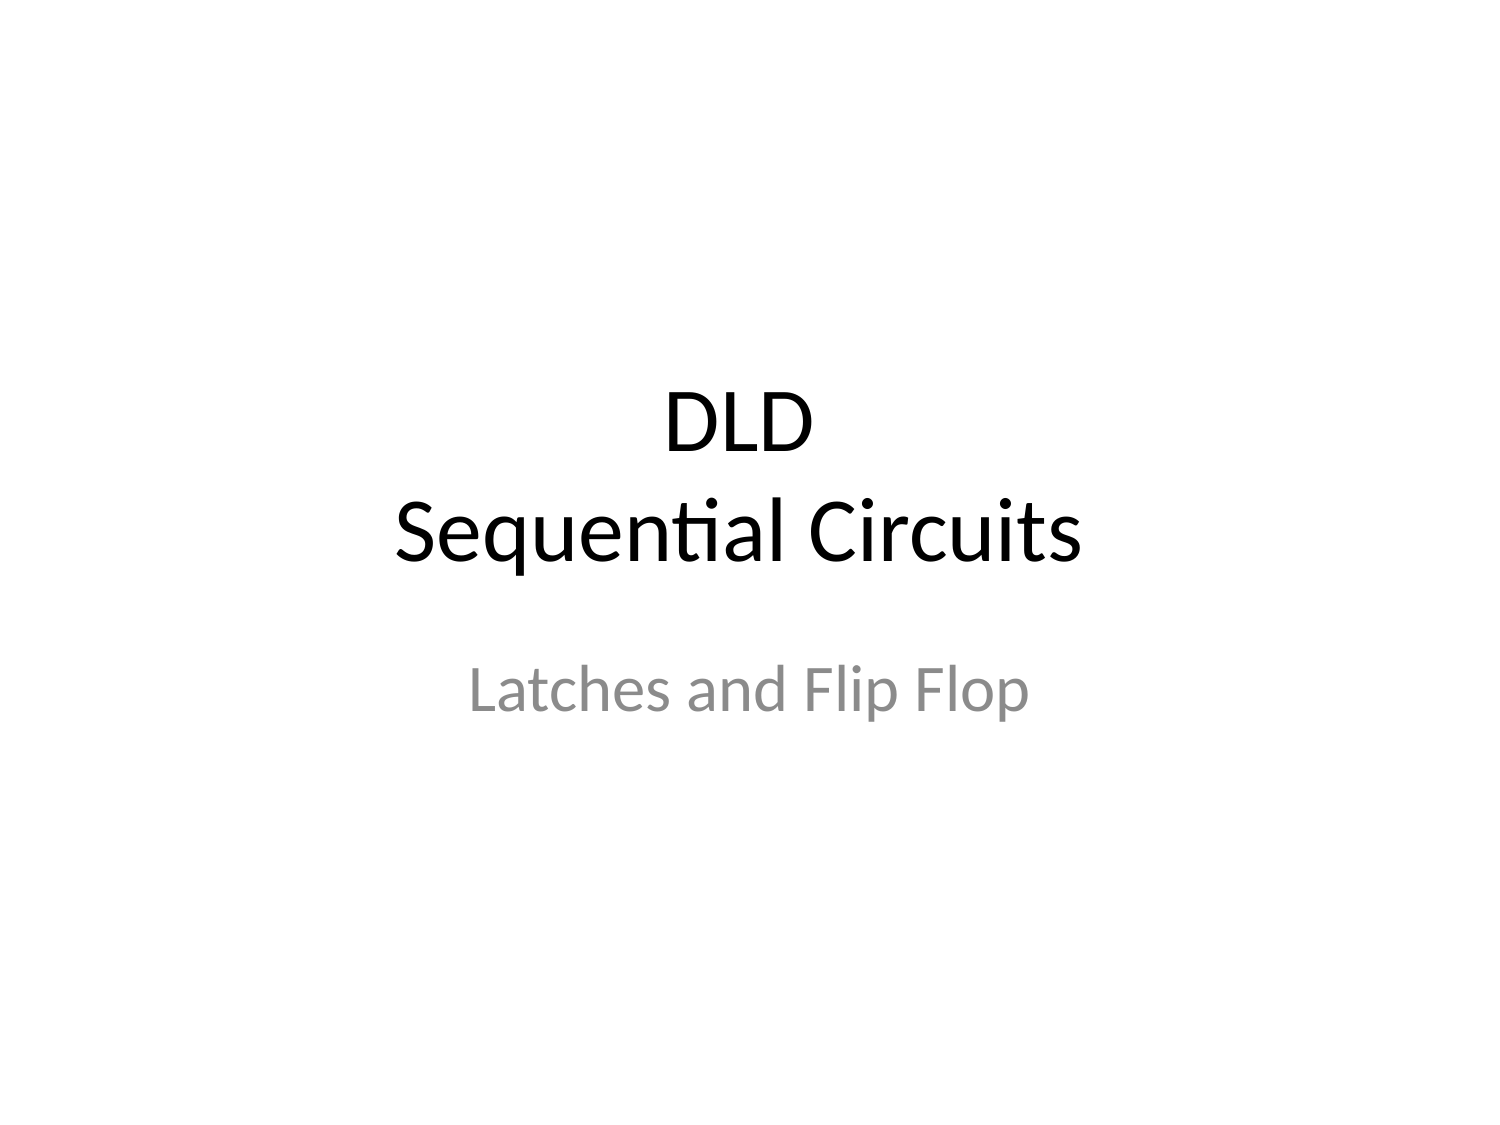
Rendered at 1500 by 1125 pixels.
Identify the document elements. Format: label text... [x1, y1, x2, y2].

title DLD Sequential Circuits [112, 349, 1388, 591]
subtitle Latches and Flip Flop [225, 637, 1275, 925]
